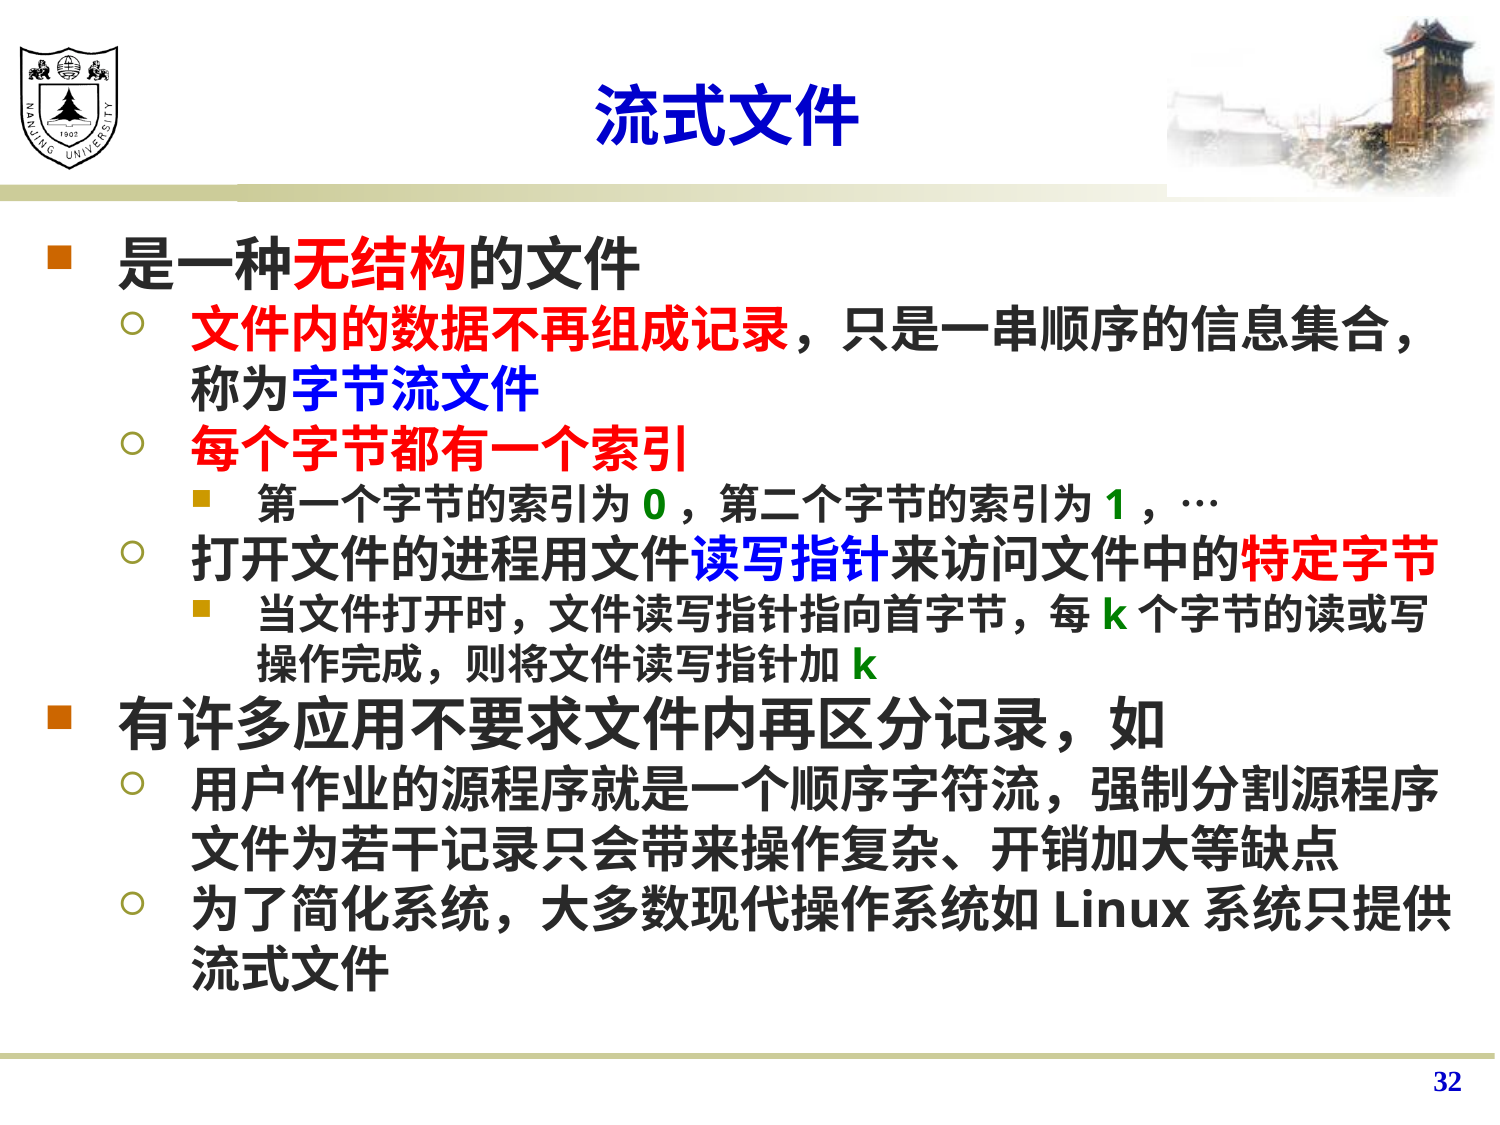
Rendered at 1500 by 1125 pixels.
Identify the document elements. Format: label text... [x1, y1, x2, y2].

title 流式文件 [123, 66, 1331, 161]
picture [0, 1053, 1495, 1059]
slide_number 32 [1399, 1054, 1496, 1125]
list 是一种无结构的文件 文件内的数据不再组成记录，只是一串顺序的信息集合，称为字节流文件 每个字节都有一个索引 第一个字节的索引为0，第二个字节的索引为1，… 打开文件的进程用文件读写指针来访问文件中的特定字节 当文件打开时，文件读写指针指向首字节，每k个字节的读或写操作完成，则将文件读写指针加k 有许多应用不要求文件内再区分记录，如 用户作业的源程序就是一个顺序字符流，强制分割源程序文件为若干记录只会带来操作复杂、开销加大等缺点 为了简化系统，大多数现代操作系统如Linux系统只提供流式文件 [29, 219, 1483, 1035]
picture [1167, 16, 1495, 197]
picture [14, 42, 124, 173]
